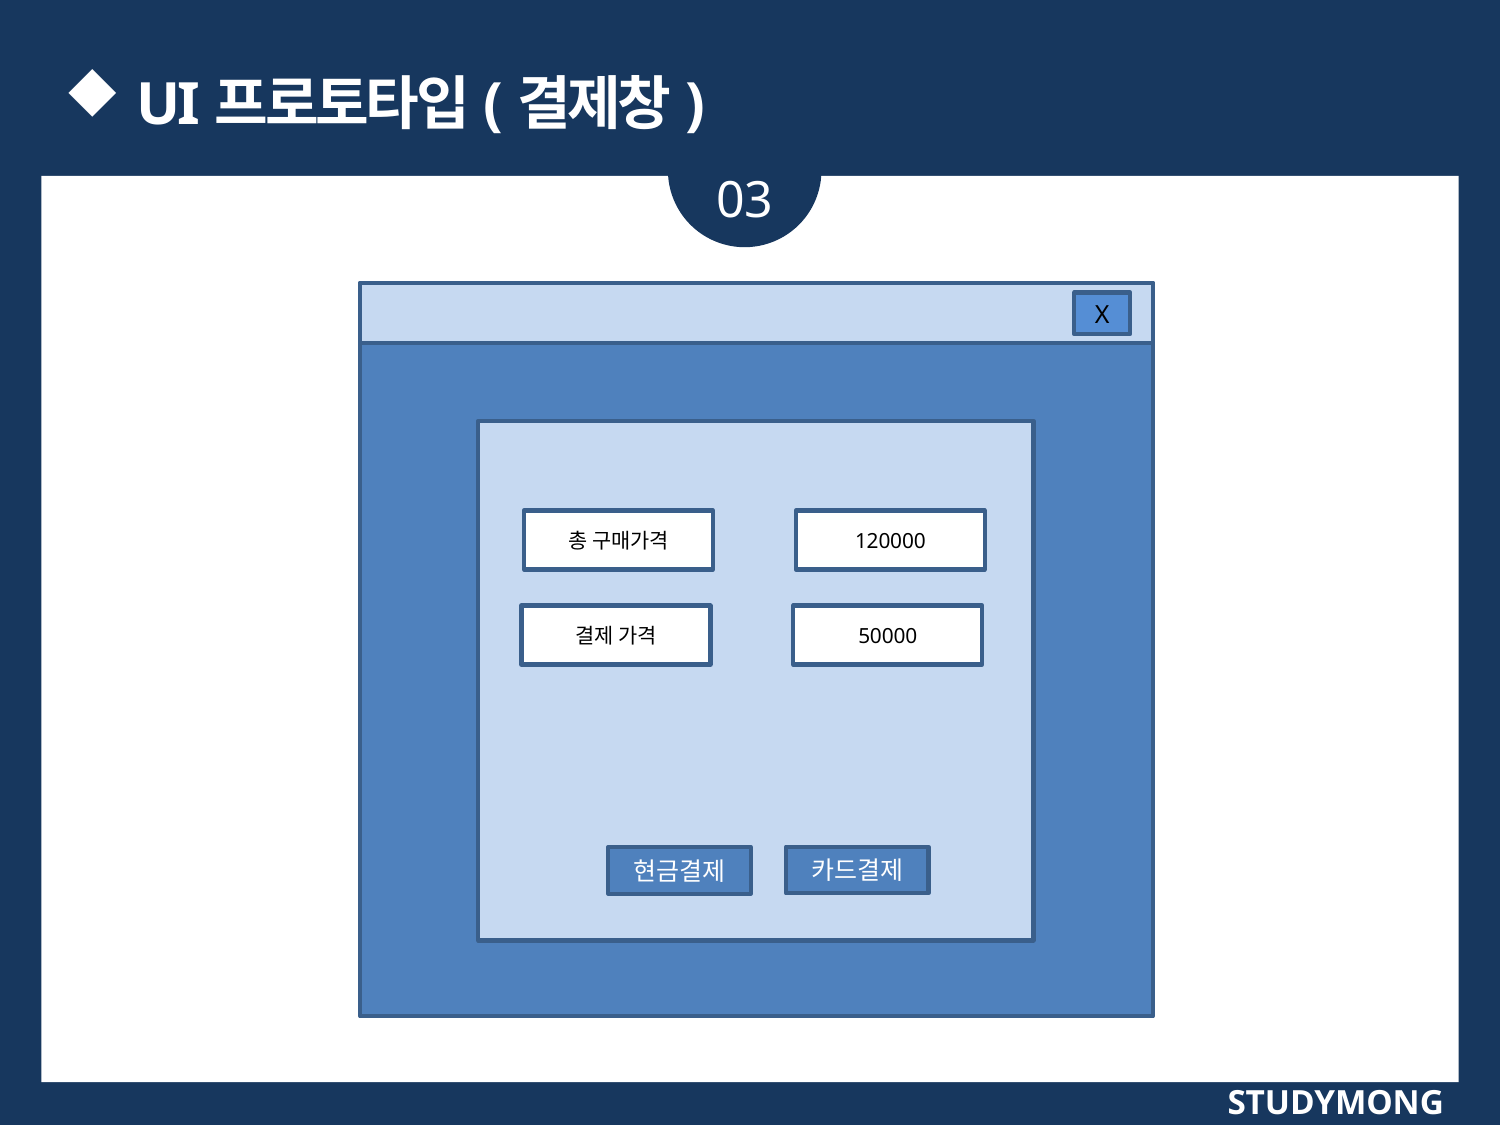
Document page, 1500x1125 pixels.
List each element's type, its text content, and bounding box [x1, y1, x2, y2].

text_box X [1072, 290, 1132, 336]
text_box STUDYMONG [1175, 1073, 1459, 1125]
text_box [476, 419, 1036, 943]
text_box [666, 91, 823, 160]
text_box 50000 [791, 603, 984, 667]
text_box [358, 345, 1155, 1018]
text_box 결제 가격 [519, 603, 713, 667]
text_box [358, 281, 1155, 345]
text_box 현금결제 [606, 845, 753, 896]
text_box 03 [656, 160, 834, 235]
text_box 120000 [794, 508, 987, 572]
text_box UI프로토타입(결제창) [48, 58, 720, 144]
text_box 총 구매가격 [522, 508, 715, 572]
text_box [39, 174, 1461, 1084]
text_box 카드결제 [784, 845, 931, 895]
text_box [699, 235, 790, 250]
